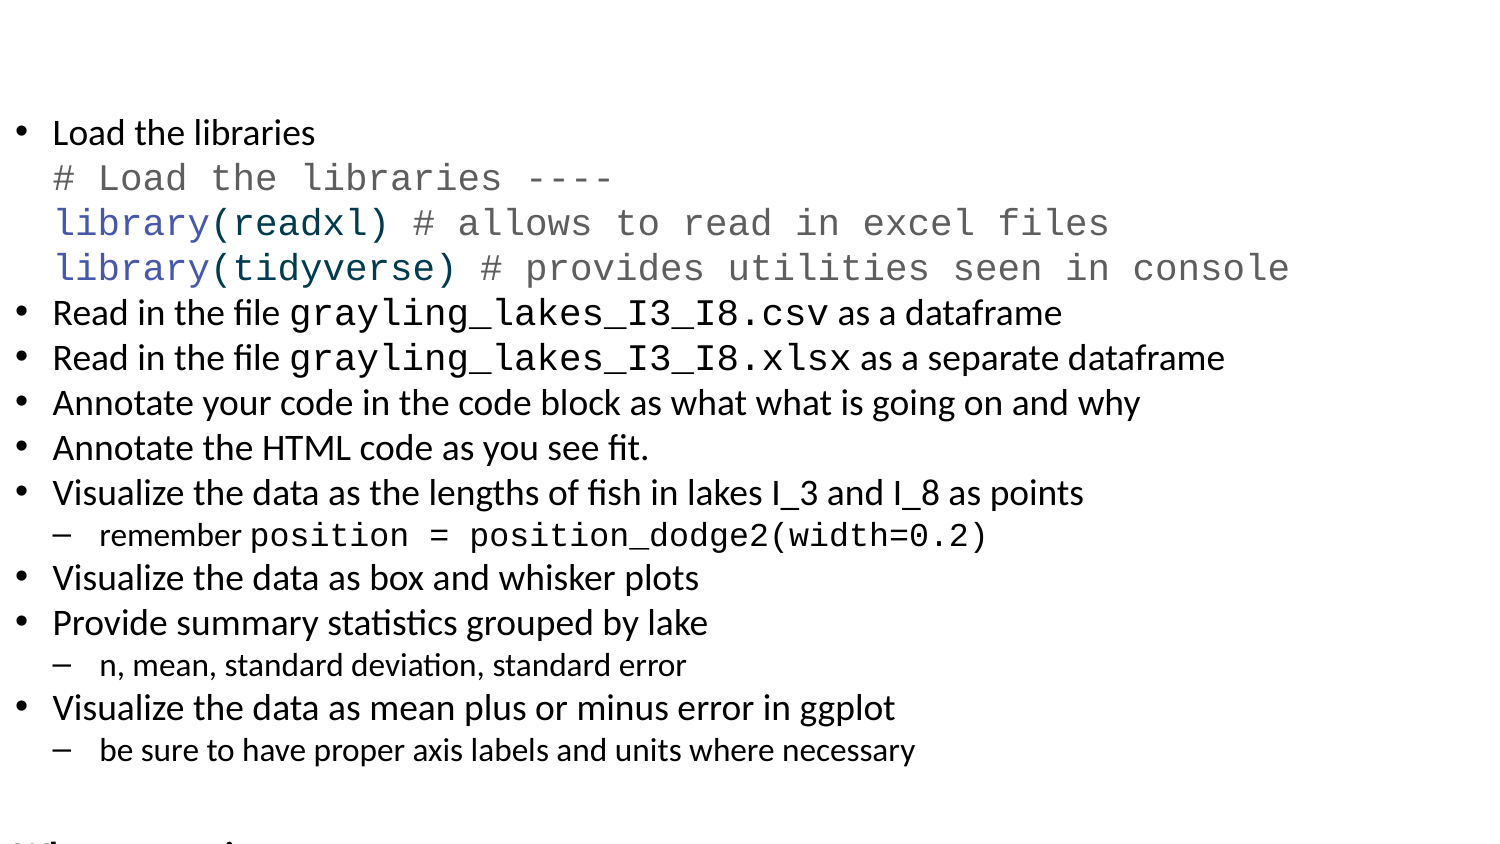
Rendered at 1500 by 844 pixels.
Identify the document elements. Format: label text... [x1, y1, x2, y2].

list Load the libraries # Load the libraries ---- library(readxl) # allows to read in excel files library(tidyverse) # provides utilities seen in console Read in the file grayling_lakes_I3_I8.csv as a dataframe Read in the file grayling_lakes_I3_I8.xlsx as a separate dataframe Annotate your code in the code block as what what is going on and why Annotate the HTML code as you see fit. Visualize the data as the lengths of fish in lakes I_3 and I_8 as points remember position = position_dodge2(width=0.2) Visualize the data as box and whisker plots Provide summary statistics grouped by lake n, mean, standard deviation, standard error Visualize the data as mean plus or minus error in ggplot be sure to have proper axis labels and units where necessary What to turn in - a zipped or compressed folder of the entire project folder a self-contained html file showing the output annotations in the quarto file that shows or tells what is being done like in the class activities [0, 100, 1492, 743]
